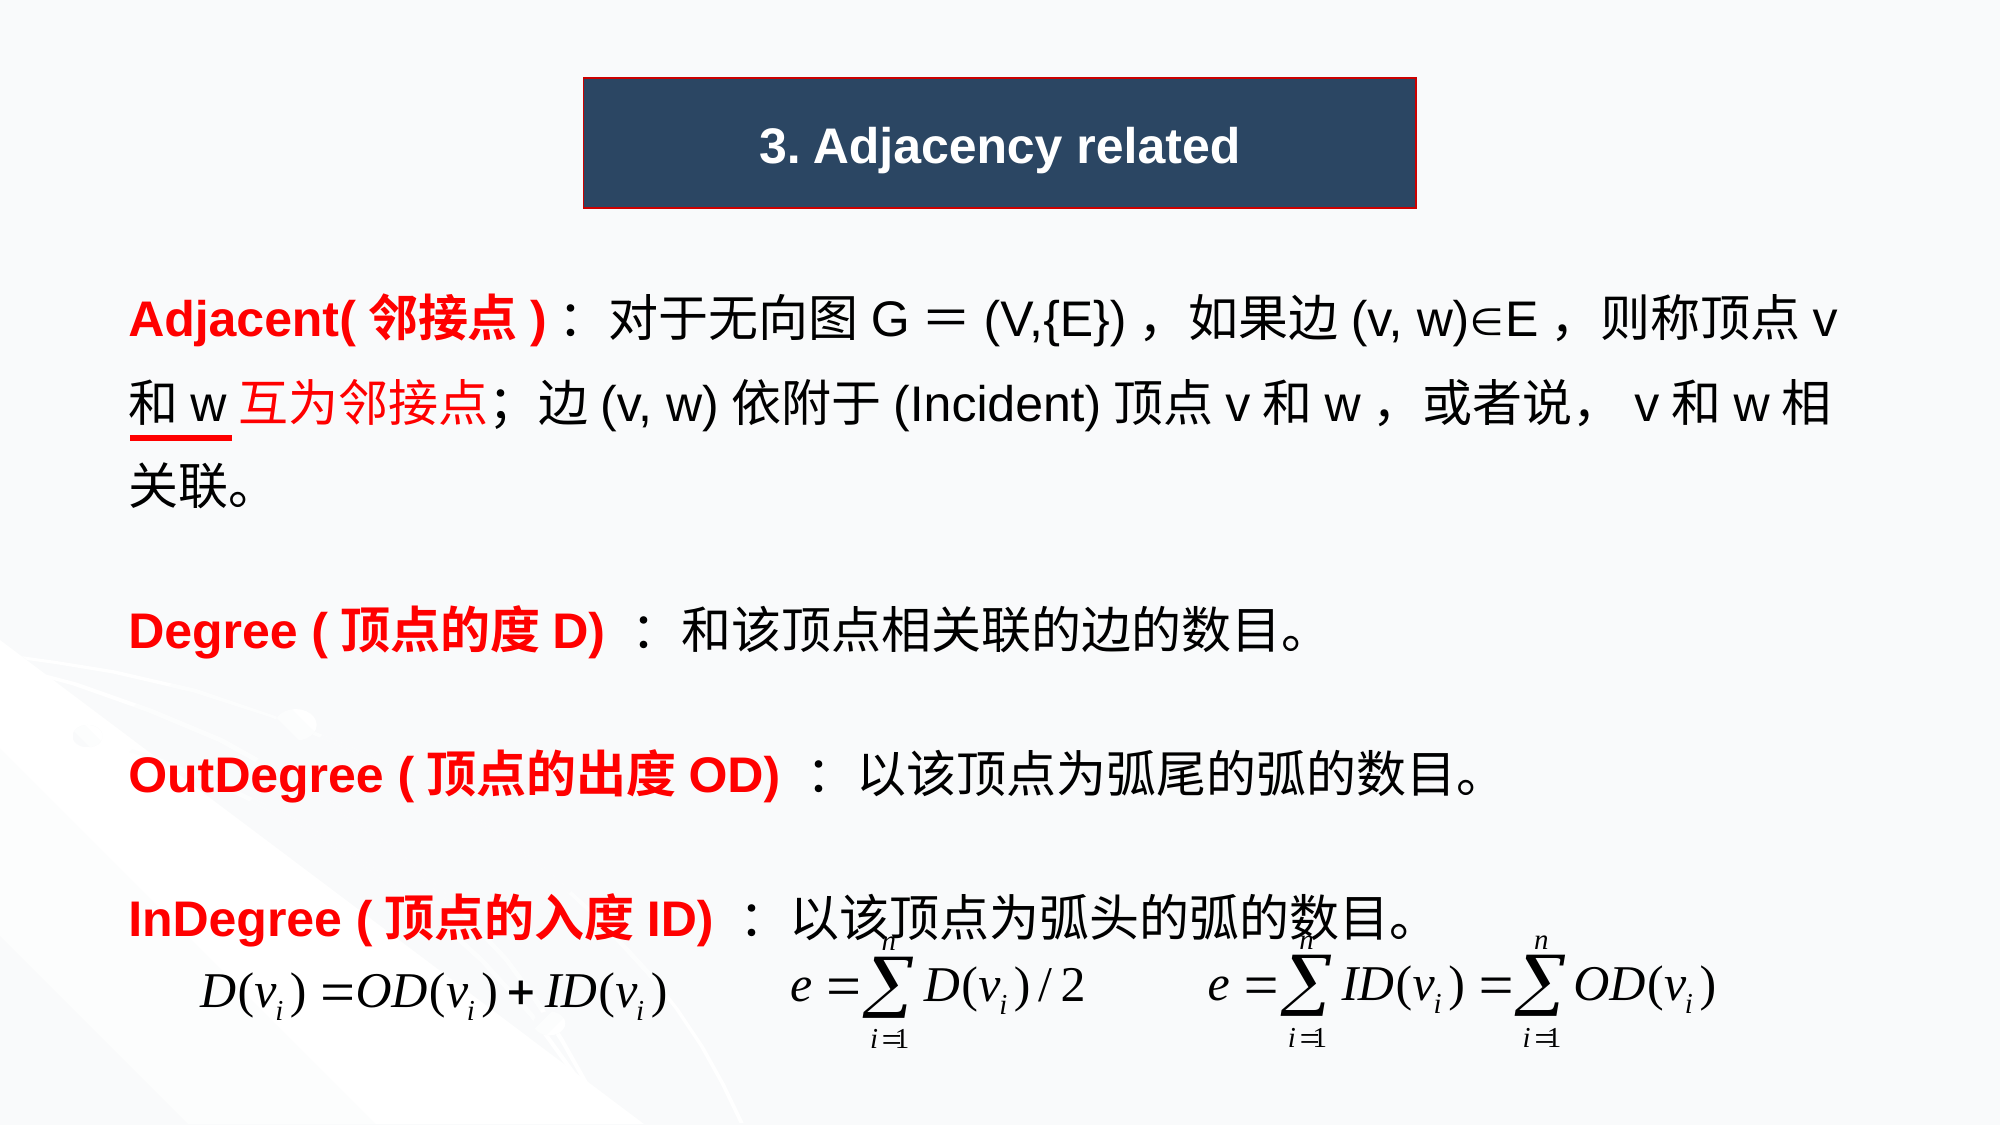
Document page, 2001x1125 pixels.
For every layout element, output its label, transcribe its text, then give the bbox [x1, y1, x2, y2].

text_box Adjacent(邻接点)：对于无向图G＝(V,{E})，如果边(v, w)E，则称顶点v和w互为邻接点；边(v, w)依附于(Incident)顶点v和w，或者说，v和w相关联。 Degree (顶点的度D) ：和该顶点相关联的边的数目。 OutDegree (顶点的出度OD) ：以该顶点为弧尾的弧的数目。 InDegree (顶点的入度ID) ：以该顶点为弧头的弧的数目。 [113, 255, 1854, 911]
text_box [1200, 916, 1726, 1059]
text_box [783, 917, 1096, 1061]
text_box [190, 957, 678, 1033]
text_box 3. Adjacency related [583, 78, 1417, 208]
